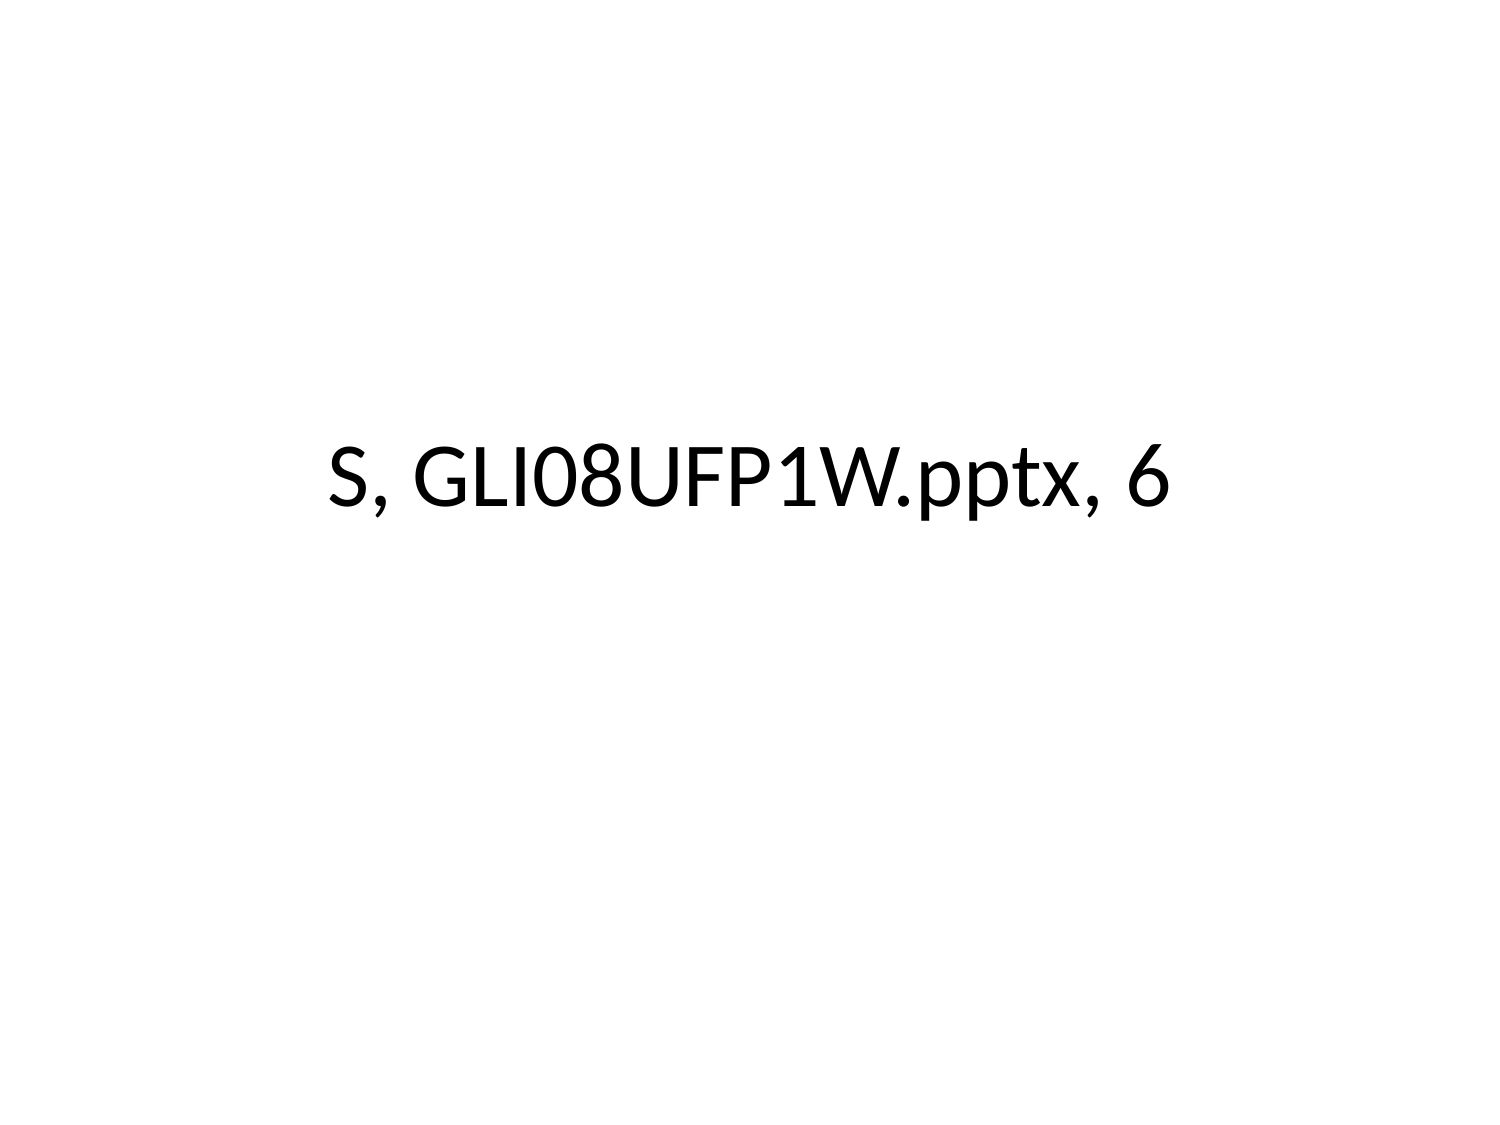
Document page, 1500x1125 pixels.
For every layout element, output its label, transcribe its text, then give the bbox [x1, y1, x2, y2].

title S, GLI08UFP1W.pptx, 6 [112, 349, 1388, 591]
